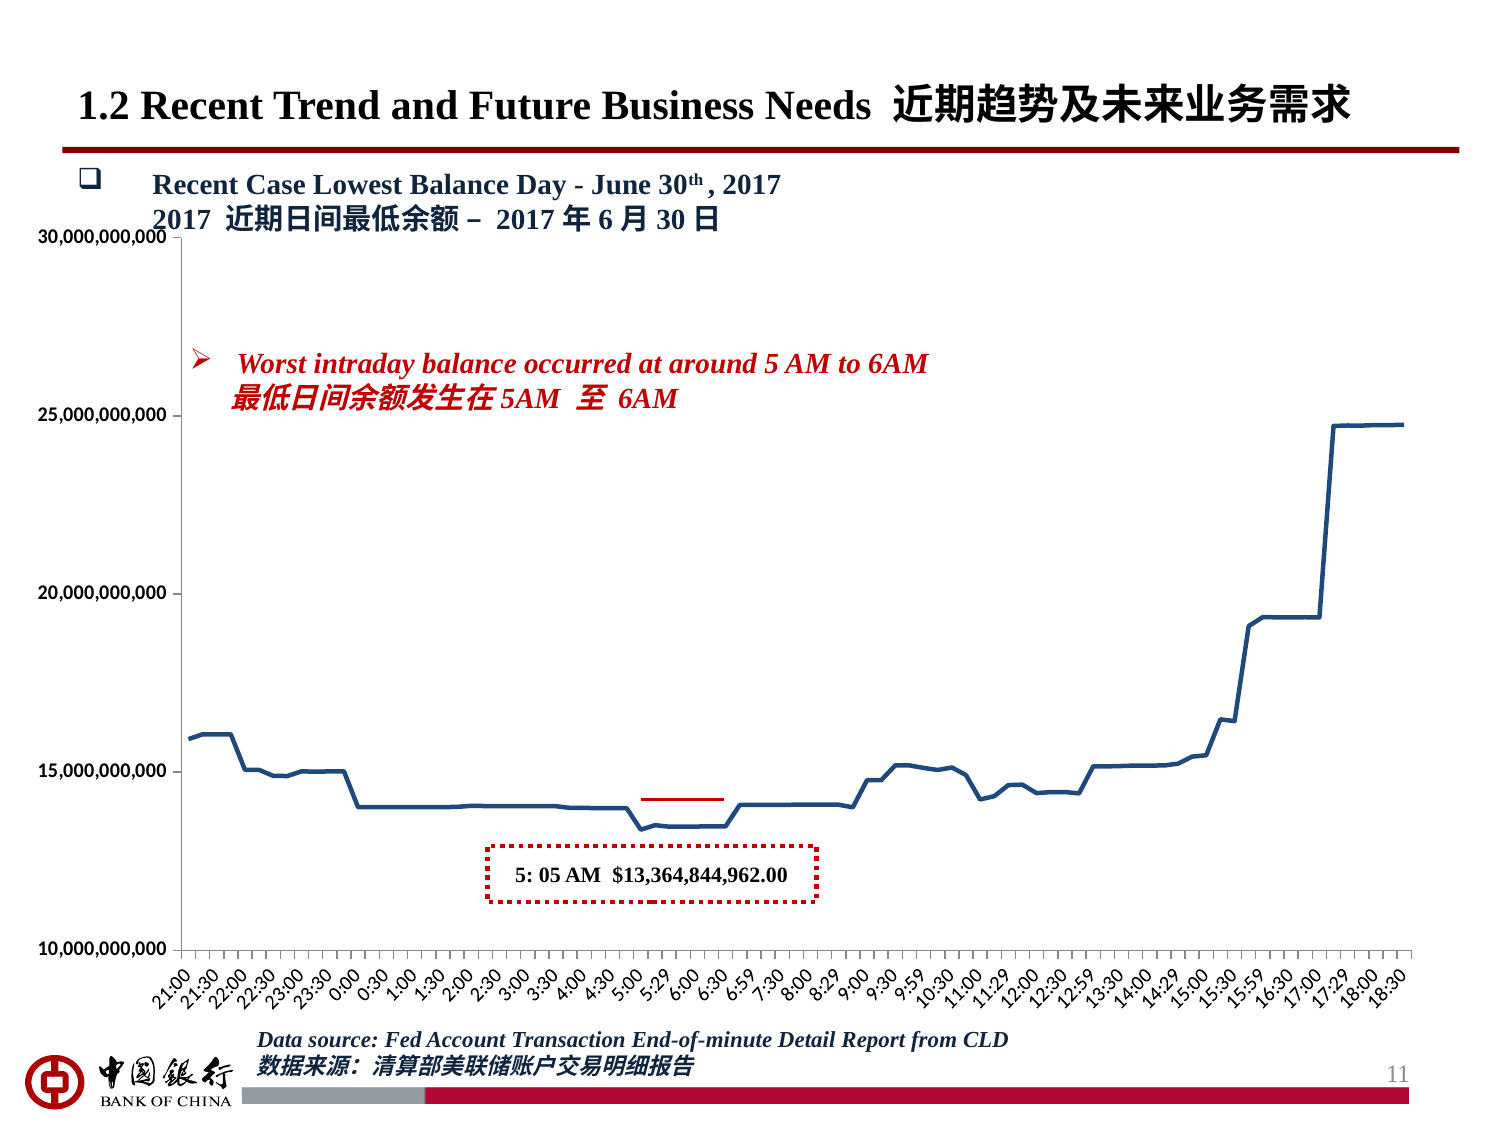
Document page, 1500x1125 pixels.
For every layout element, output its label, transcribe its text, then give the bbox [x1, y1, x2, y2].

chart [37, 199, 1434, 1026]
text_box Data source: Fed Account Transaction End-of-minute Detail Report from CLD 数据来源：清算部美联储账户交易明细报告 [242, 1035, 1189, 1087]
text_box 1.2 Recent Trend and Future Business Needs 近期趋势及未来业务需求 [62, 62, 1413, 143]
text_box Recent Case Lowest Balance Day - June 30th , 2017 2017 近期日间最低余额 – 2017年6月30日 [62, 162, 1413, 198]
picture [241, 1084, 1409, 1104]
slide_number 11 [1074, 1042, 1425, 1103]
